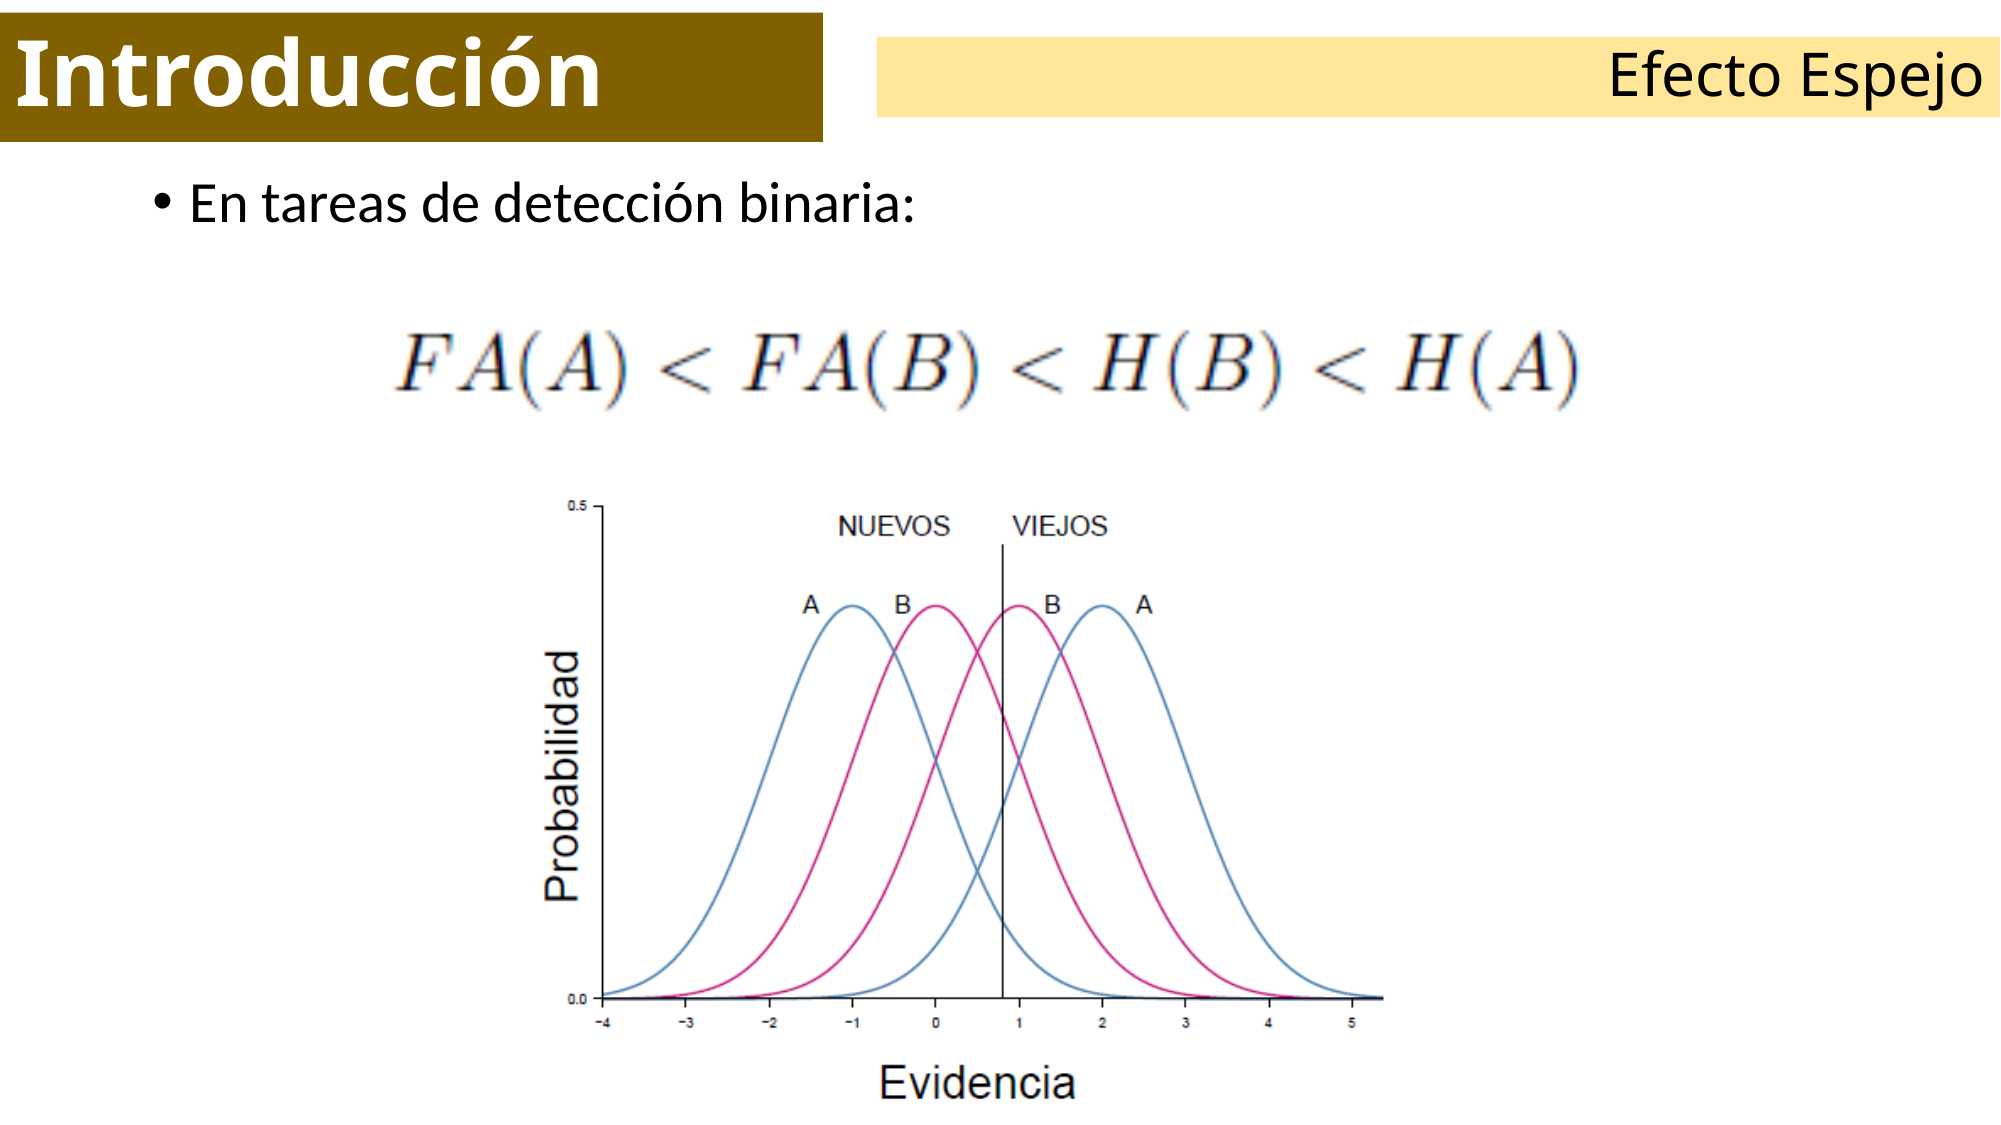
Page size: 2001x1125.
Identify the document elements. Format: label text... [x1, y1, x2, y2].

picture [377, 300, 1623, 456]
picture [521, 477, 1394, 1116]
list En tareas de detección binaria: [137, 278, 1863, 1014]
text_box Efecto Espejo [876, 36, 2000, 118]
text_box Introducción [0, 12, 823, 142]
title [137, 59, 1863, 278]
